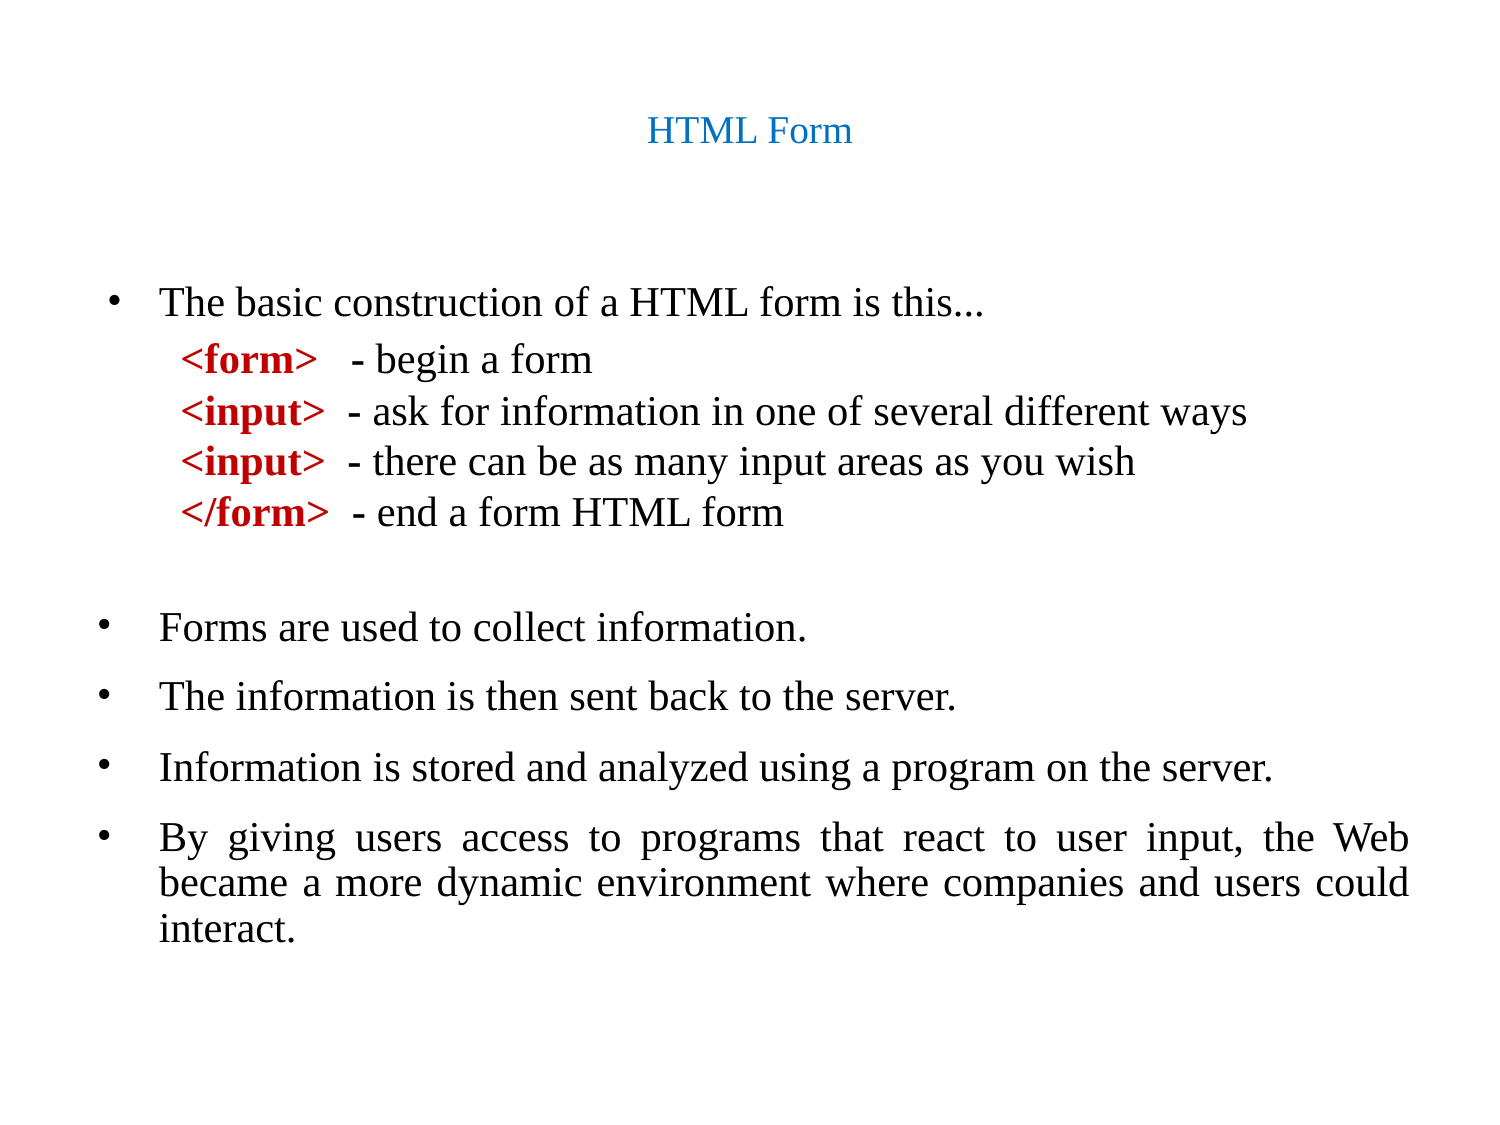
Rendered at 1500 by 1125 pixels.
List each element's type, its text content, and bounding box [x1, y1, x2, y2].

title HTML Form [75, 47, 1425, 208]
list The basic construction of a HTML form is this... <form> - begin a form <input> - ask for information in one of several different ways <input> - there can be as many input areas as you wish </form> - end a form HTML form Forms are used to collect information. The information is then sent back to the server. Information is stored and analyzed using a program on the server. By giving users access to programs that react to user input, the Web became a more dynamic environment where companies and users could interact. [75, 266, 1425, 964]
